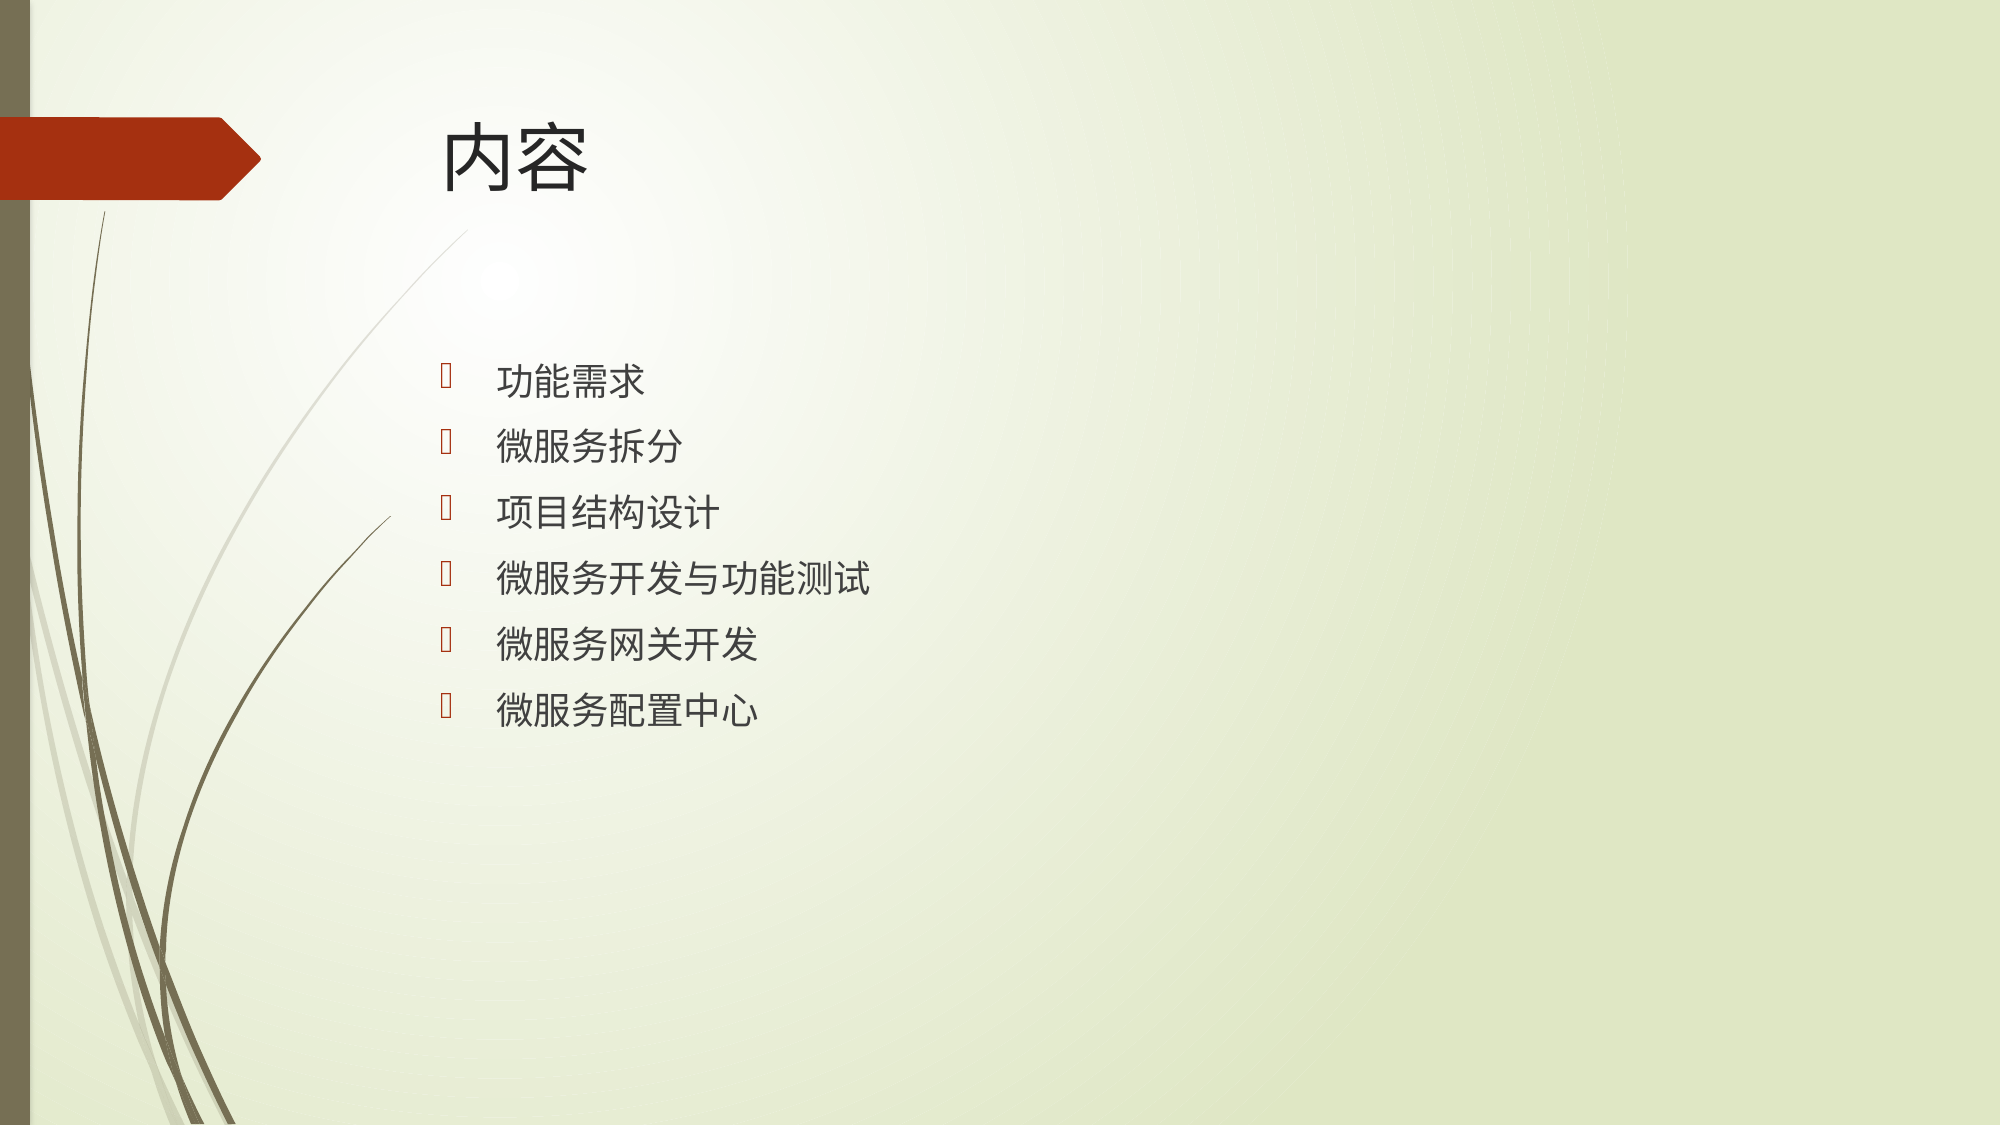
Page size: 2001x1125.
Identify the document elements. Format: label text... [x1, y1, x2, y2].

list 功能需求 微服务拆分 项目结构设计 微服务开发与功能测试 微服务网关开发 微服务配置中心 [424, 350, 1888, 970]
title 内容 [425, 102, 1888, 313]
